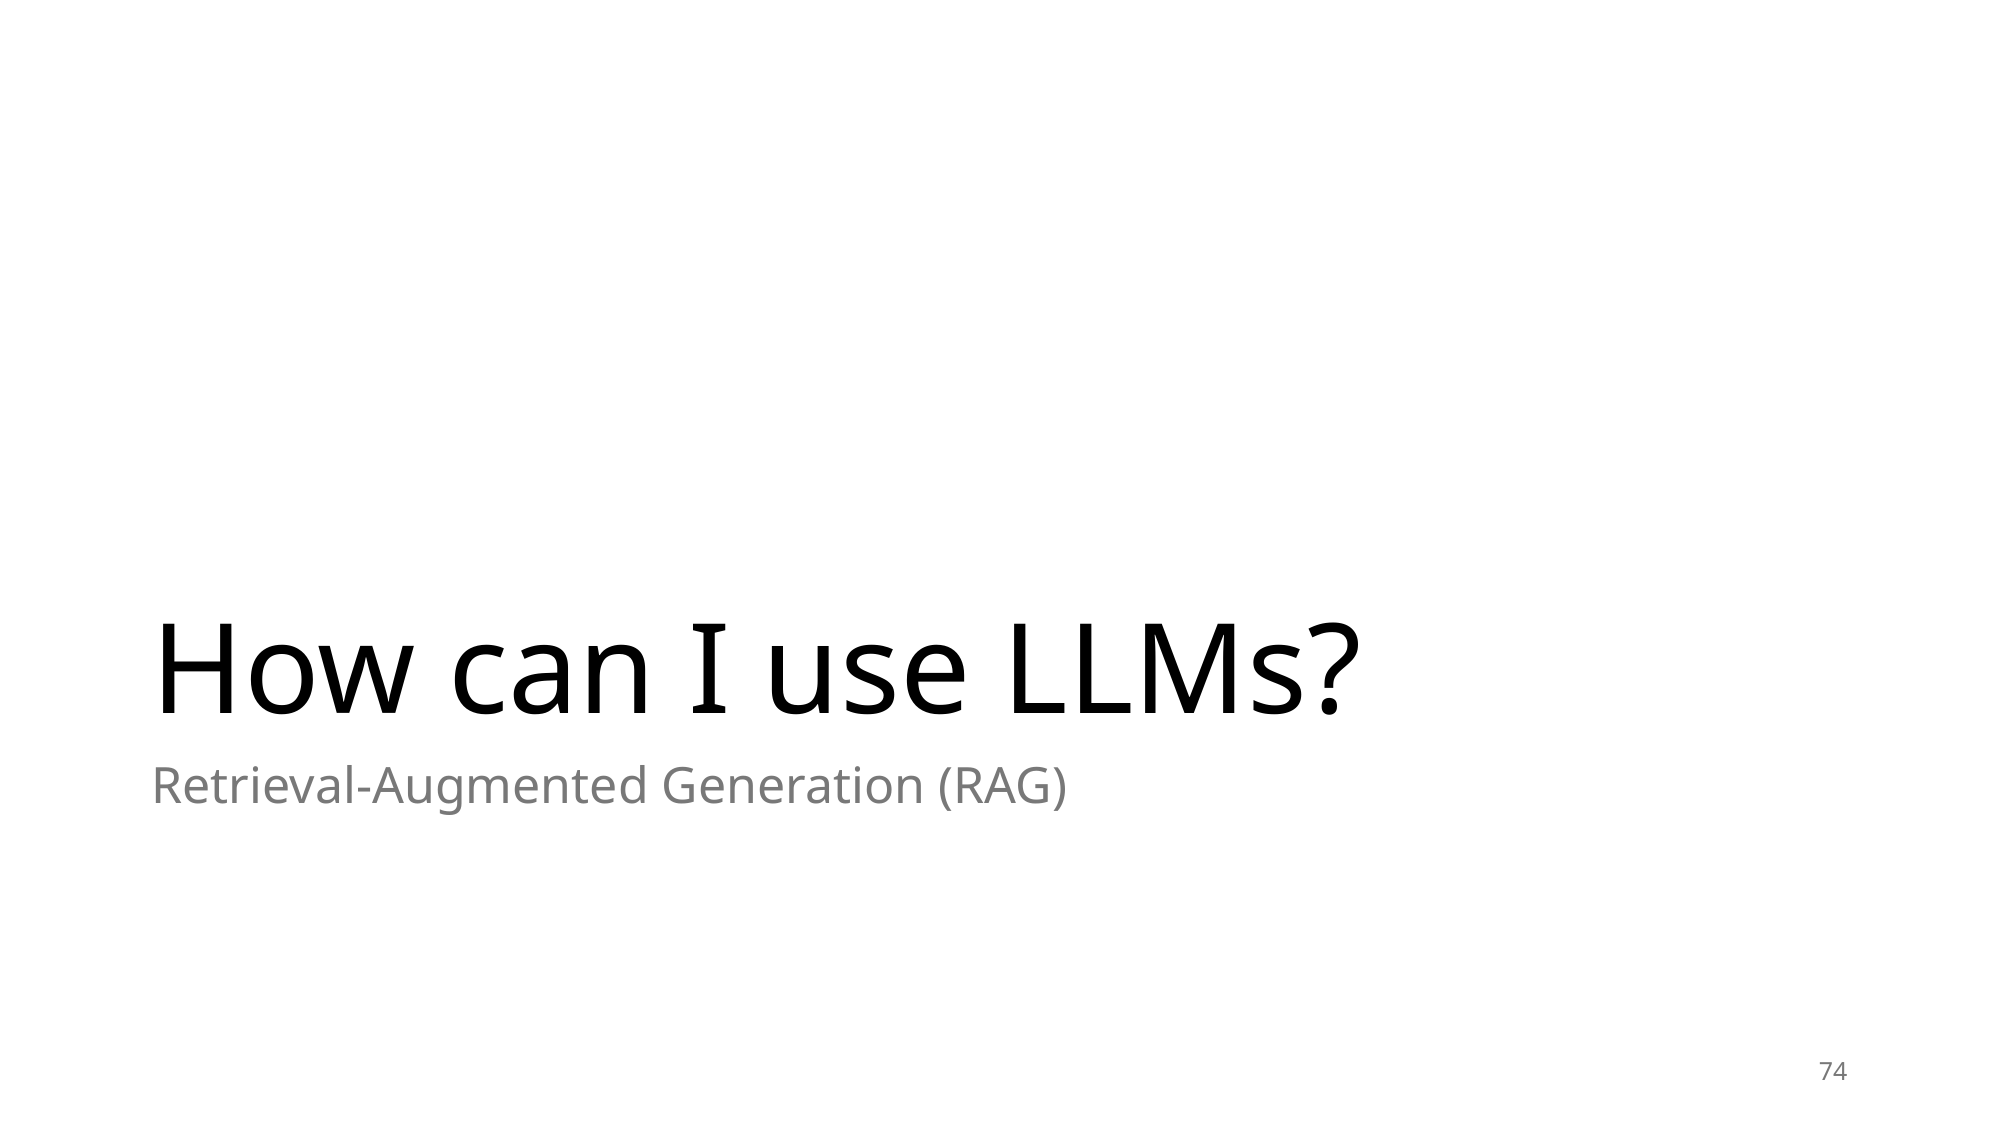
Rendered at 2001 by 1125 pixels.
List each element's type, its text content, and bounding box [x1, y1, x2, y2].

list Retrieval-Augmented Generation (RAG) [136, 752, 1862, 999]
title How can I use LLMs? [136, 280, 1862, 749]
slide_number 74 [1412, 1042, 1863, 1103]
